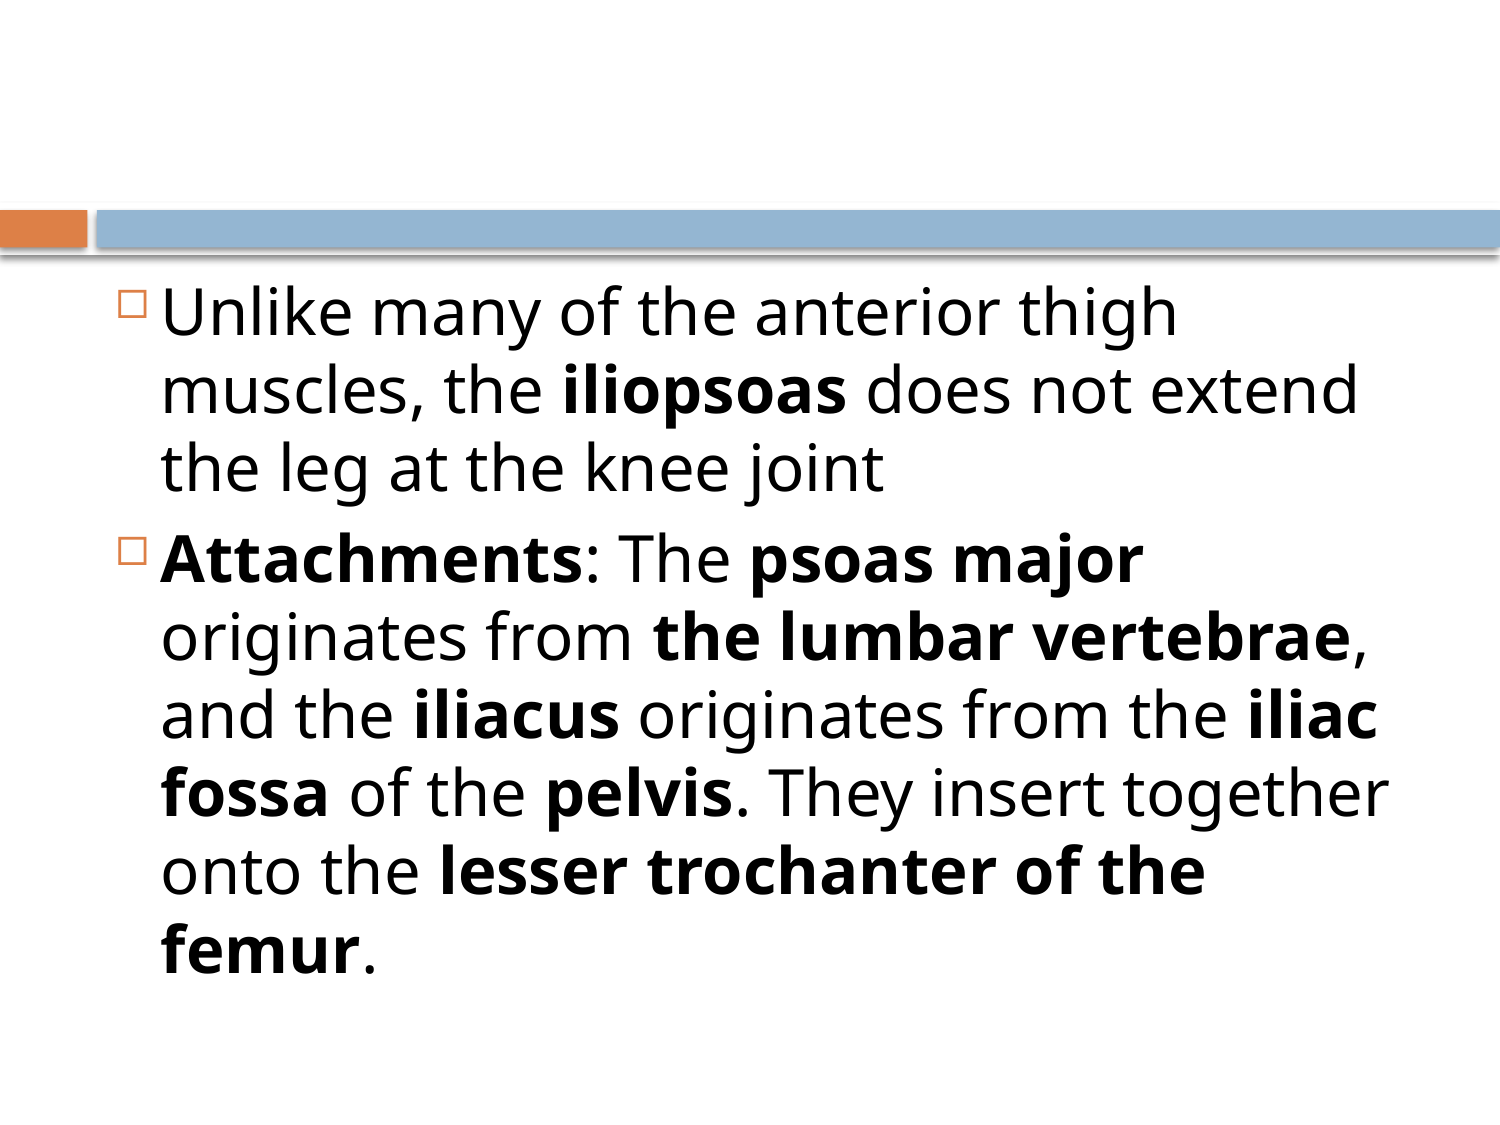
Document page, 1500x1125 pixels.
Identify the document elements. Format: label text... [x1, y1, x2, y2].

list Unlike many of the anterior thigh muscles, the iliopsoas does not extend the leg at the knee joint Attachments: The psoas major originates from the lumbar vertebrae, and the iliacus originates from the iliac fossa of the pelvis. They insert together onto the lesser trochanter of the femur. [100, 262, 1438, 1000]
